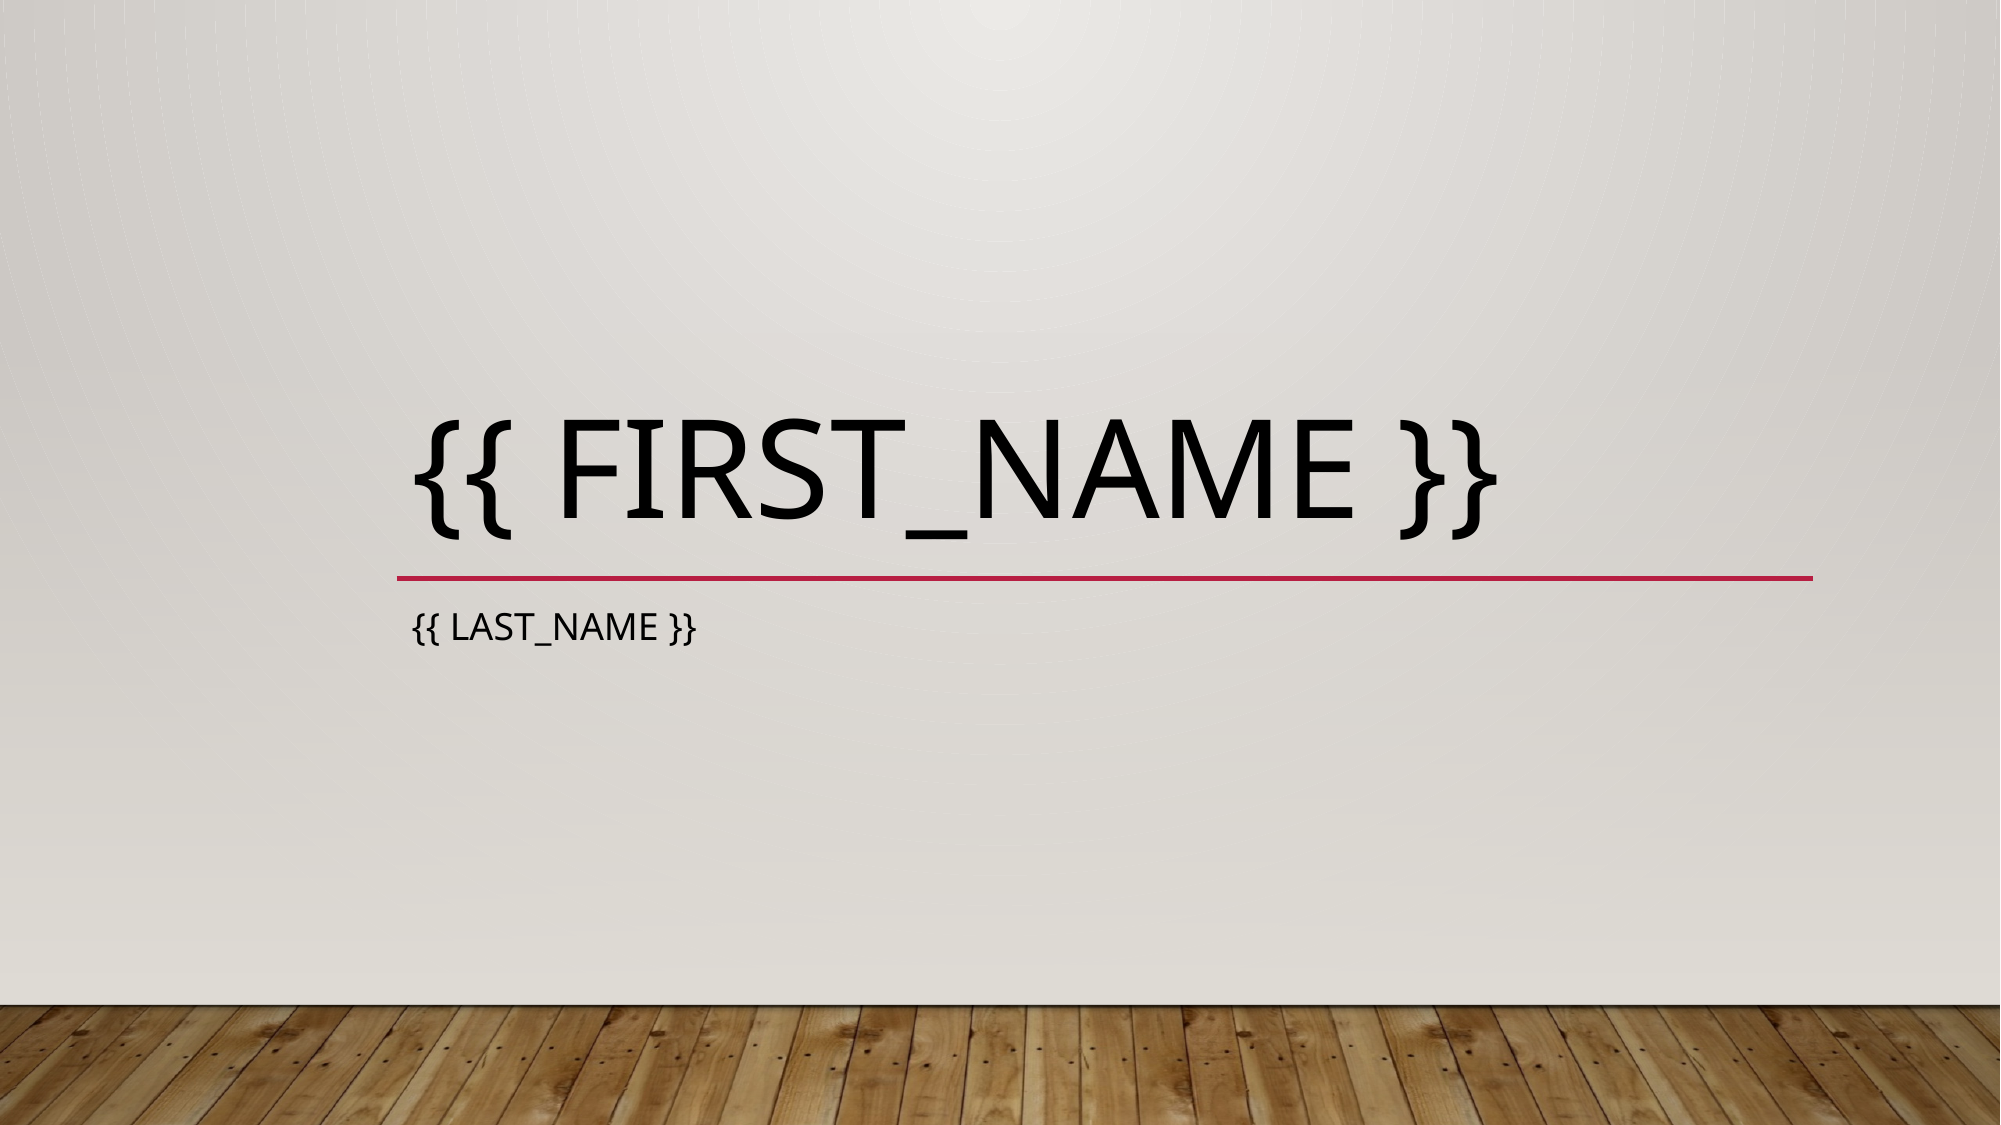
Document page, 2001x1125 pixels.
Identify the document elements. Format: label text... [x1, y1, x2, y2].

picture [0, 1005, 2000, 1125]
subtitle {{ last_name }} [396, 579, 1814, 740]
title {{ first_name }} [396, 131, 1814, 549]
